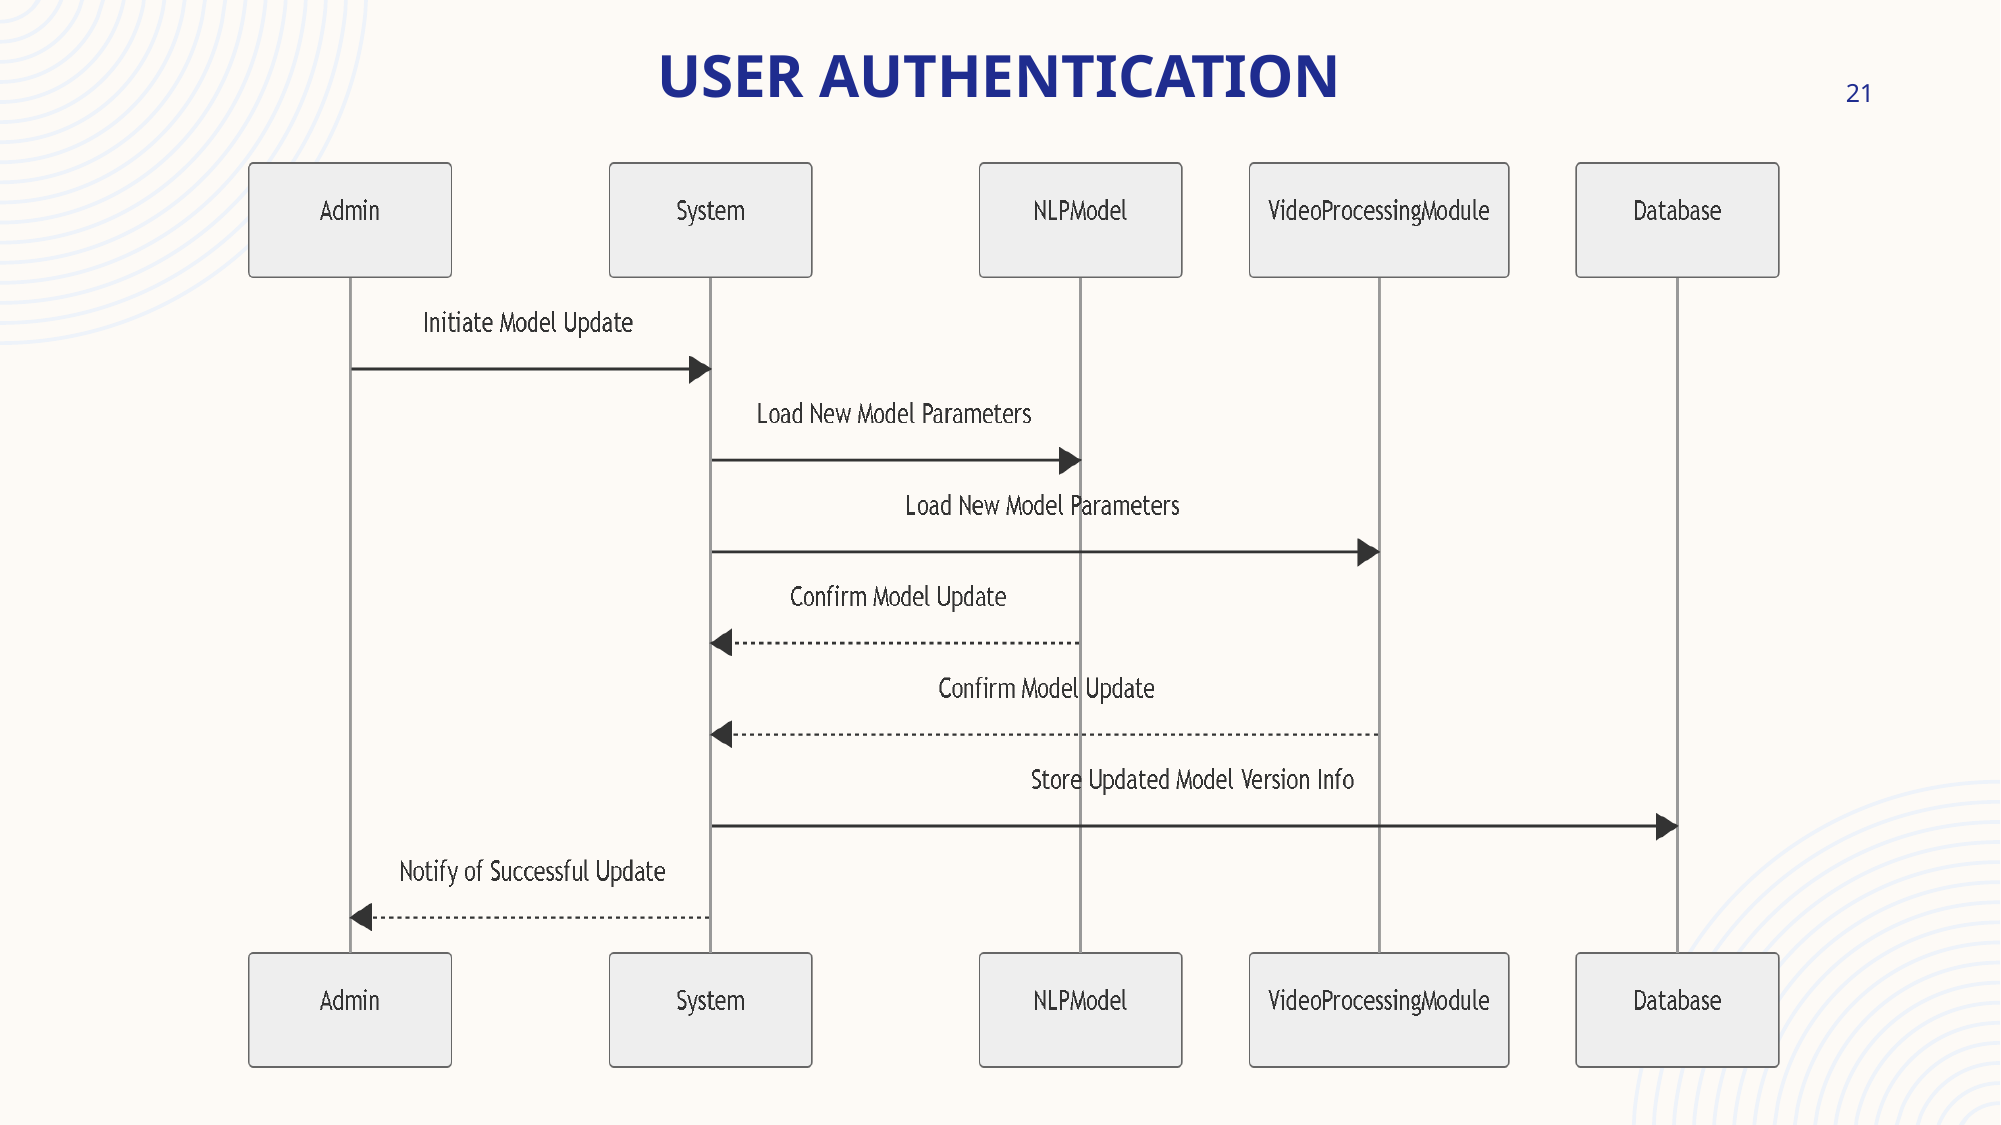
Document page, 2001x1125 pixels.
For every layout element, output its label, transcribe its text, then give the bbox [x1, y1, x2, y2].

slide_number 21 [1712, 75, 1875, 116]
picture [180, 145, 1846, 1086]
title User authentication [123, 0, 1875, 171]
